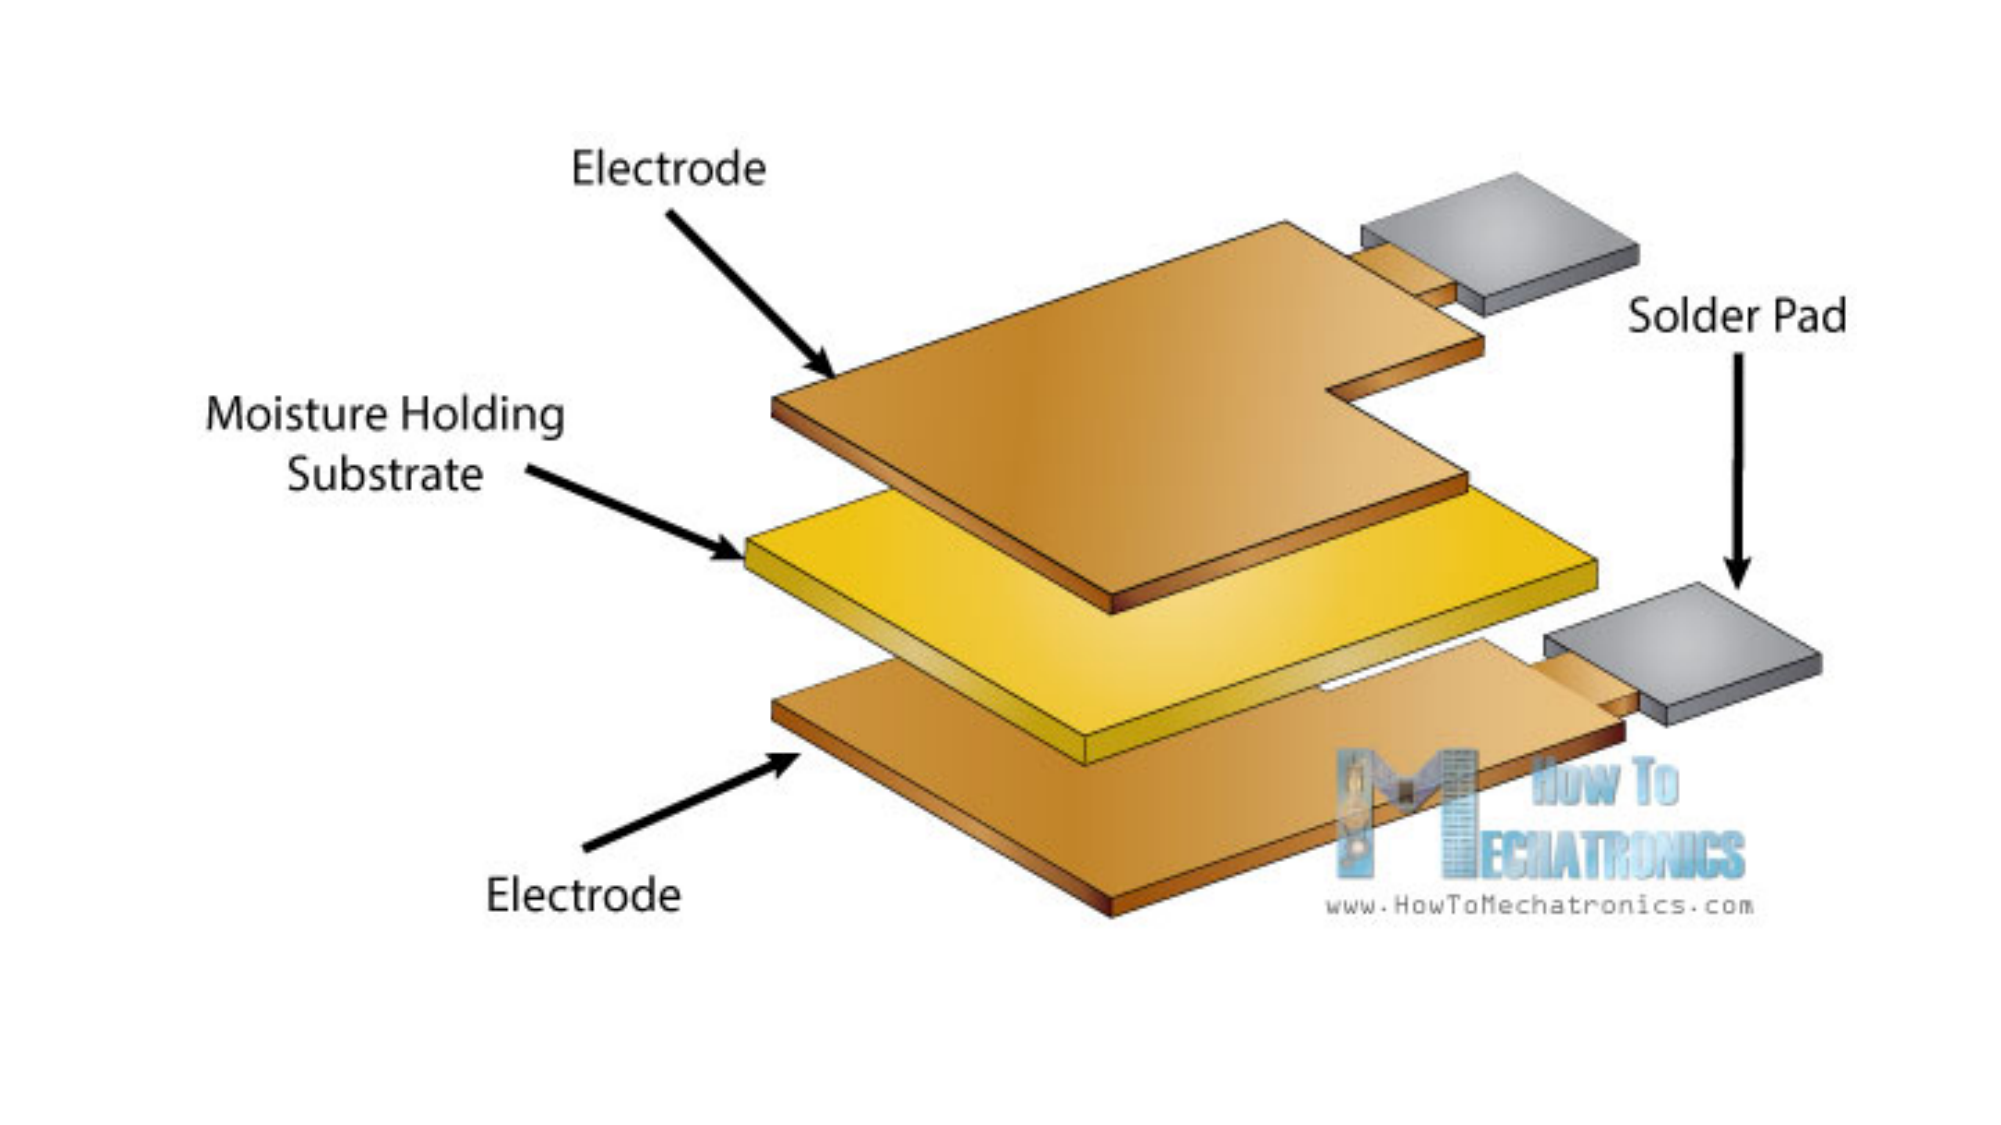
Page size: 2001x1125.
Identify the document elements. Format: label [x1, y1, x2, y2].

picture [196, 131, 1857, 935]
